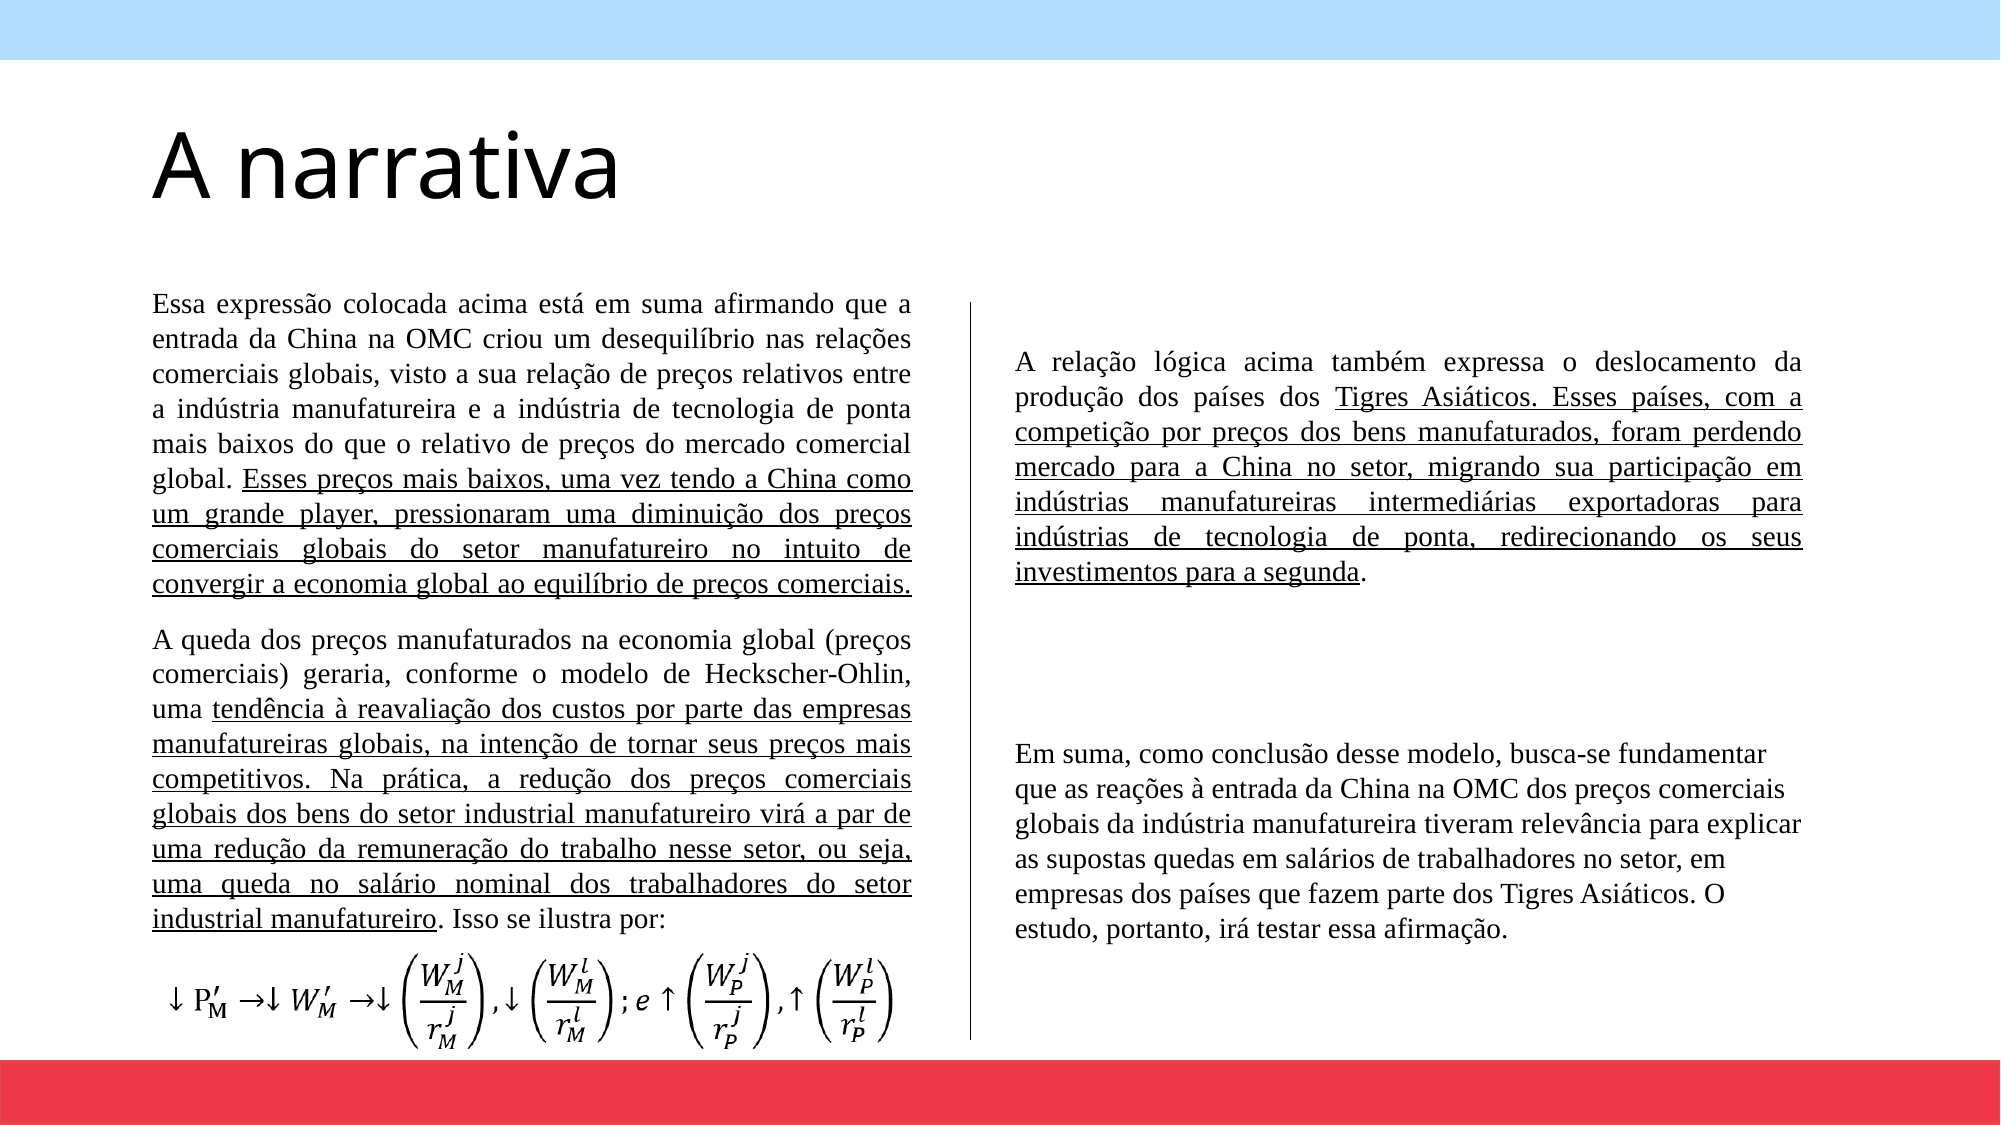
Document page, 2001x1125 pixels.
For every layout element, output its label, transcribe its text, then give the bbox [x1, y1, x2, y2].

text_box [0, 0, 2000, 61]
text_box Essa expressão colocada acima está em suma afirmando que a entrada da China na OMC criou um desequilíbrio nas relações comerciais globais, visto a sua relação de preços relativos entre a indústria manufatureira e a indústria de tecnologia de ponta mais baixos do que o relativo de preços do mercado comercial global. Esses preços mais baixos, uma vez tendo a China como um grande player, pressionaram uma diminuição dos preços comerciais globais do setor manufatureiro no intuito de convergir a economia global ao equilíbrio de preços comerciais. [137, 277, 928, 612]
text_box [0, 1060, 2000, 1125]
picture [151, 941, 913, 1073]
text_box A queda dos preços manufaturados na economia global (preços comerciais) geraria, conforme o modelo de Heckscher-Ohlin, uma tendência à reavaliação dos custos por parte das empresas manufatureiras globais, na intenção de tornar seus preços mais competitivos. Na prática, a redução dos preços comerciais globais dos bens do setor industrial manufatureiro virá a par de uma redução da remuneração do trabalho nesse setor, ou seja, uma queda no salário nominal dos trabalhadores do setor industrial manufatureiro. Isso se ilustra por: [137, 612, 928, 1037]
text_box Em suma, como conclusão desse modelo, busca-se fundamentar que as reações à entrada da China na OMC dos preços comerciais globais da indústria manufatureira tiveram relevância para explicar as supostas quedas em salários de trabalhadores no setor, em empresas dos países que fazem parte dos Tigres Asiáticos. O estudo, portanto, irá testar essa afirmação. [999, 726, 1818, 952]
title A narrativa [137, 61, 1863, 278]
text_box A relação lógica acima também expressa o deslocamento da produção dos países dos Tigres Asiáticos. Esses países, com a competição por preços dos bens manufaturados, foram perdendo mercado para a China no setor, migrando sua participação em indústrias manufatureiras intermediárias exportadoras para indústrias de tecnologia de ponta, redirecionando os seus investimentos para a segunda. [999, 335, 1818, 665]
